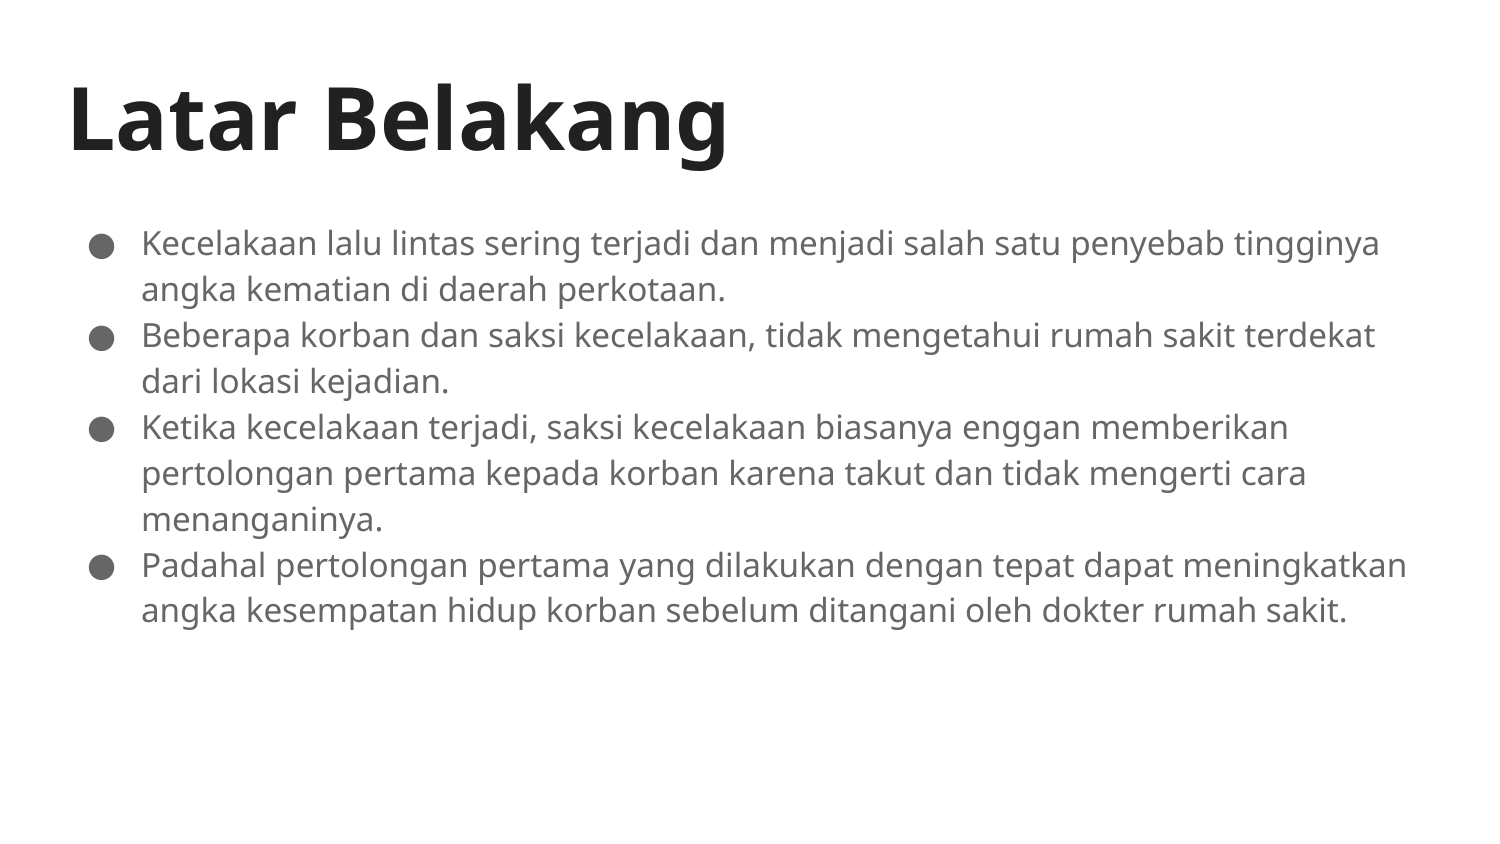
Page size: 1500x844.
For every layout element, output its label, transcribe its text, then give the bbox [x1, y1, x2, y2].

title Latar Belakang [51, 48, 1449, 180]
list Kecelakaan lalu lintas sering terjadi dan menjadi salah satu penyebab tingginya angka kematian di daerah perkotaan. Beberapa korban dan saksi kecelakaan, tidak mengetahui rumah sakit terdekat dari lokasi kejadian. Ketika kecelakaan terjadi, saksi kecelakaan biasanya enggan memberikan pertolongan pertama kepada korban karena takut dan tidak mengerti cara menanganinya. Padahal pertolongan pertama yang dilakukan dengan tepat dapat meningkatkan angka kesempatan hidup korban sebelum ditangani oleh dokter rumah sakit. [51, 201, 1449, 750]
